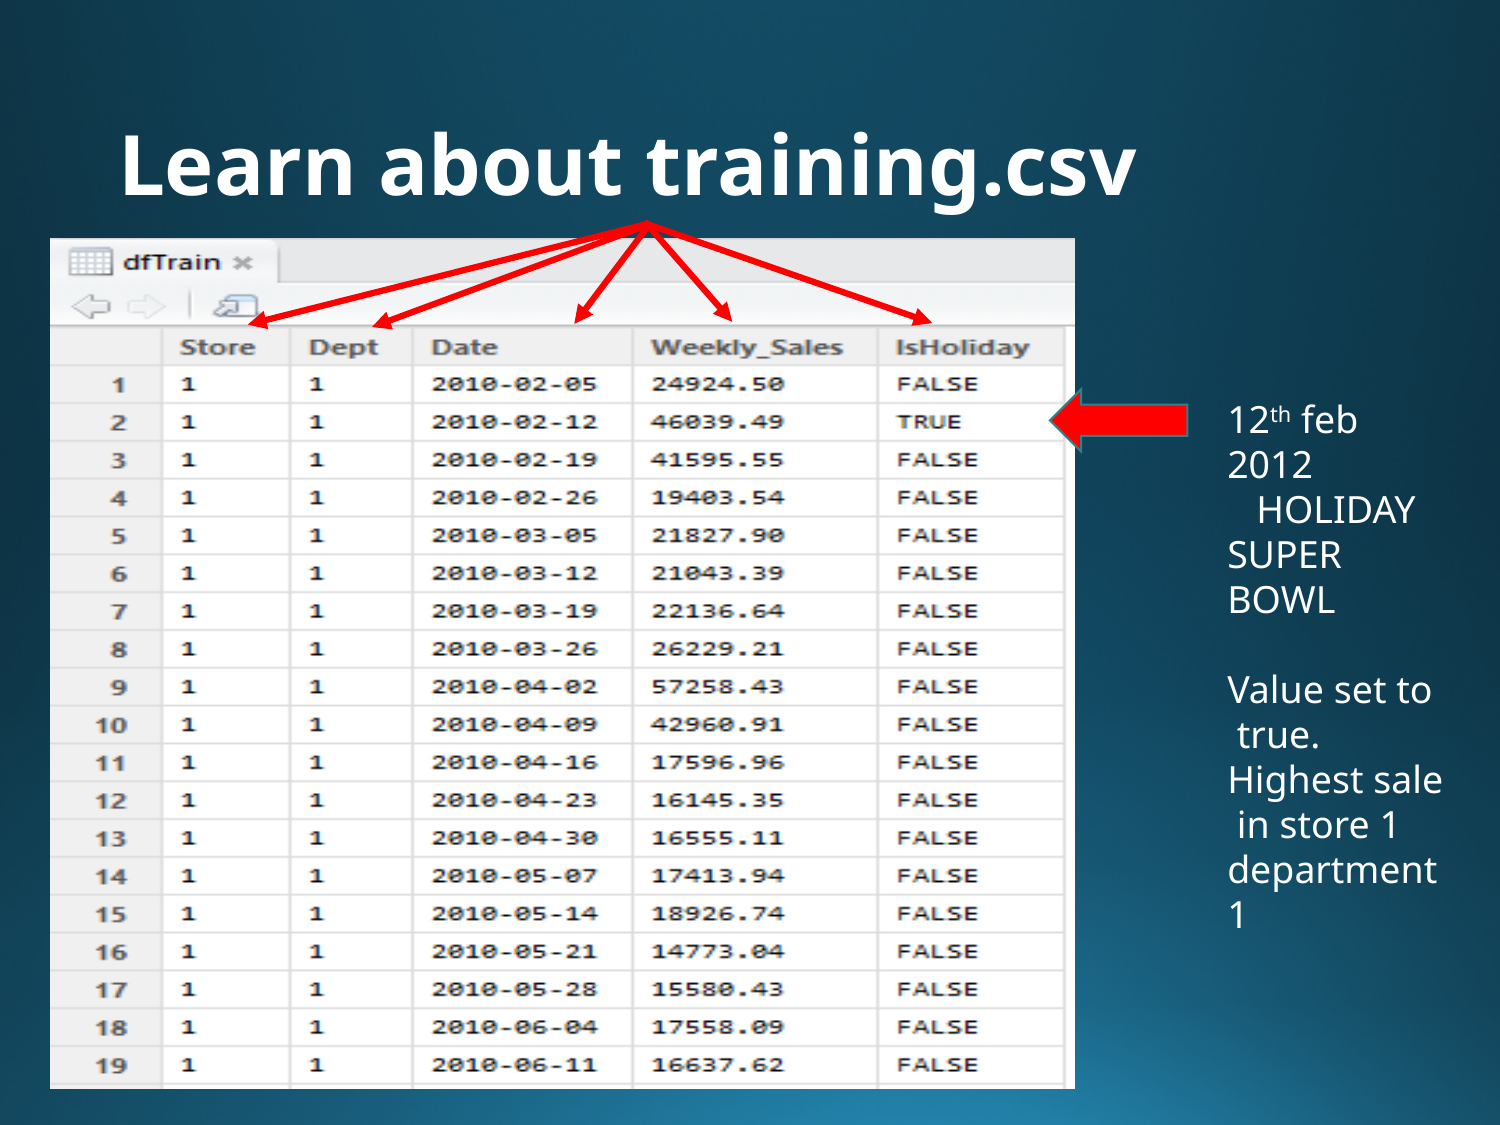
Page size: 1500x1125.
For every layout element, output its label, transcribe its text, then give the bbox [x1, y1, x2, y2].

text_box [247, 224, 645, 325]
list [49, 238, 1076, 1089]
text_box 12th feb 2012 HOLIDAY SUPER BOWL Value set to true. Highest sale in store 1 department 1 [1212, 389, 1463, 944]
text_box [574, 223, 650, 324]
title Learn about training.csv [103, 59, 1397, 278]
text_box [650, 223, 933, 324]
picture [0, 0, 1500, 1125]
text_box [1076, 386, 1189, 455]
